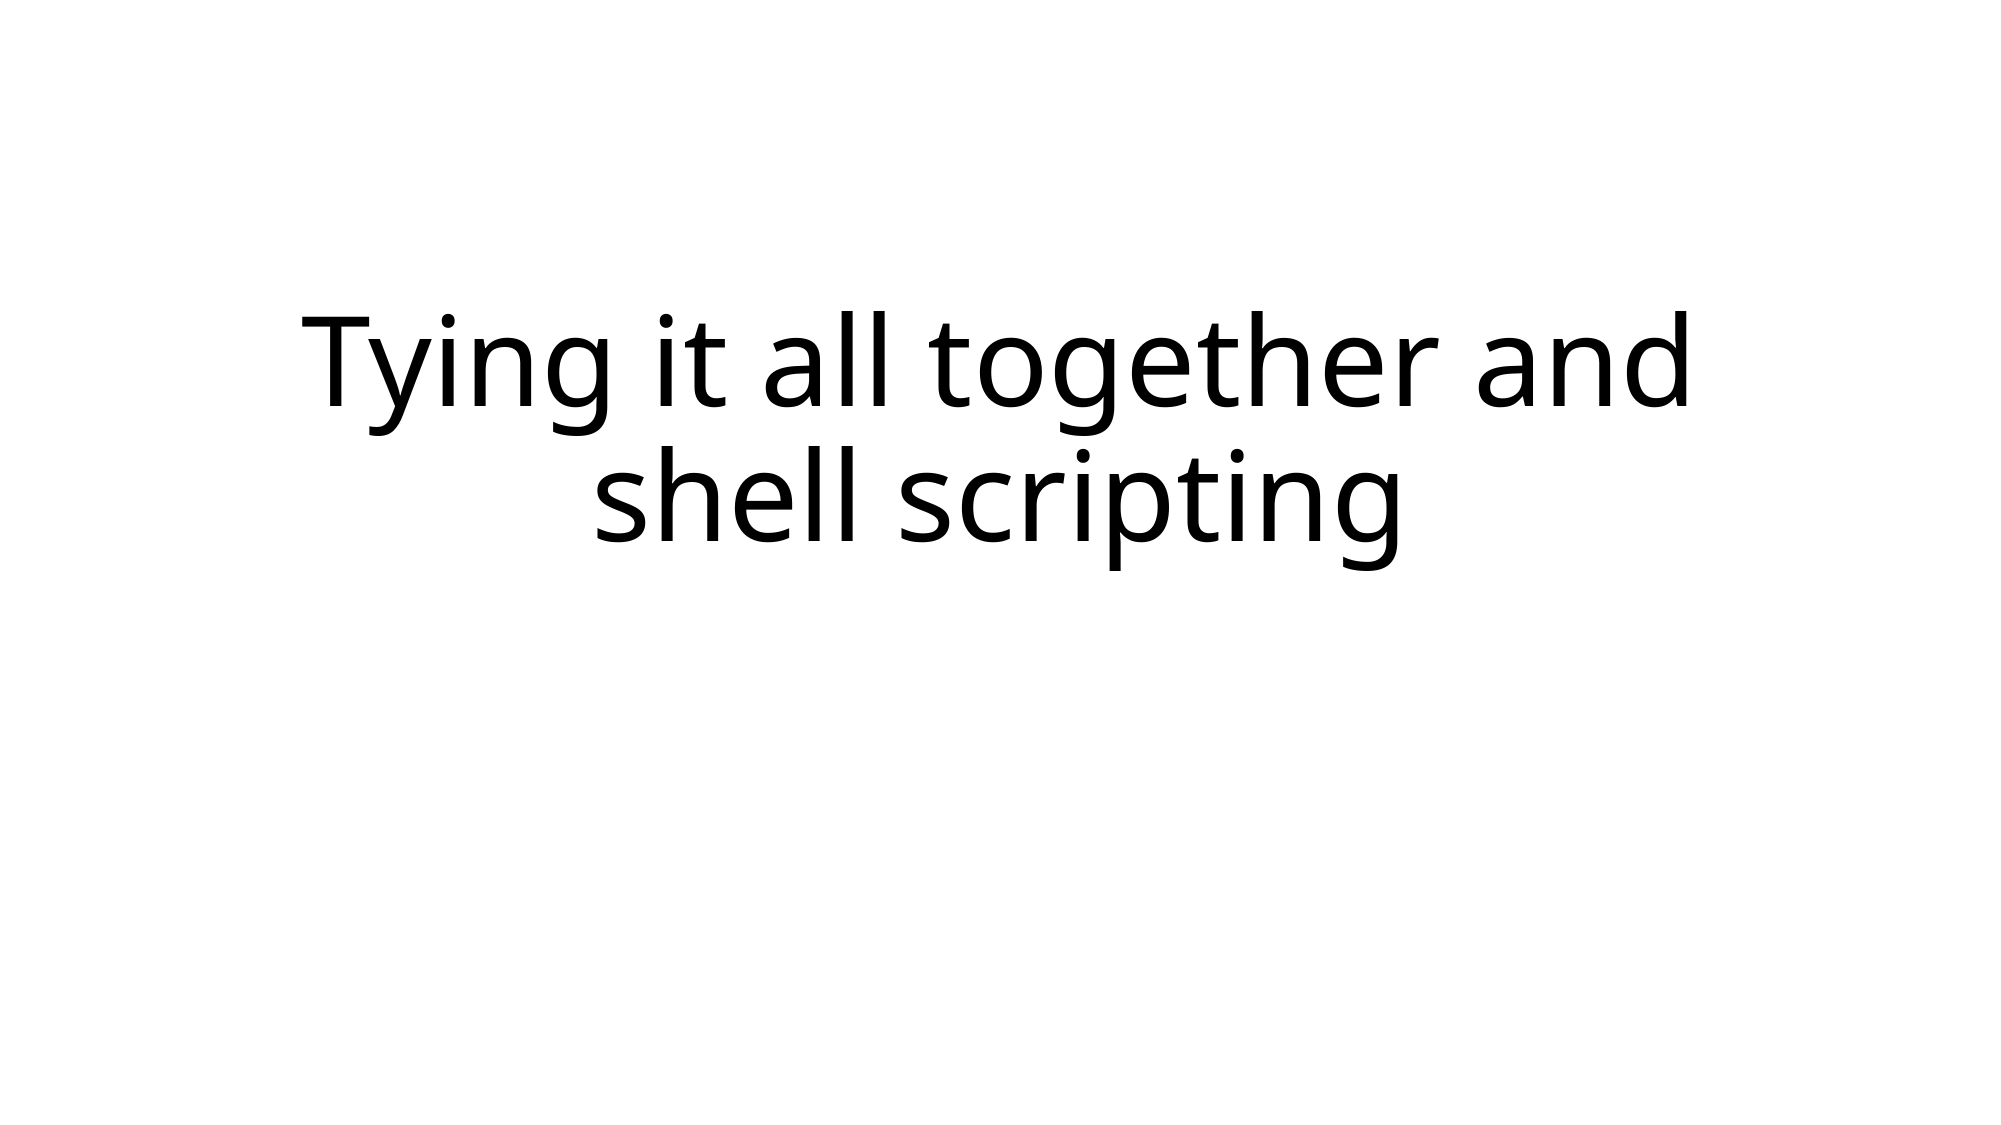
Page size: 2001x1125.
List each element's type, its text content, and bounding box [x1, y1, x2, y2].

title Tying it all together and shell scripting [249, 184, 1750, 576]
